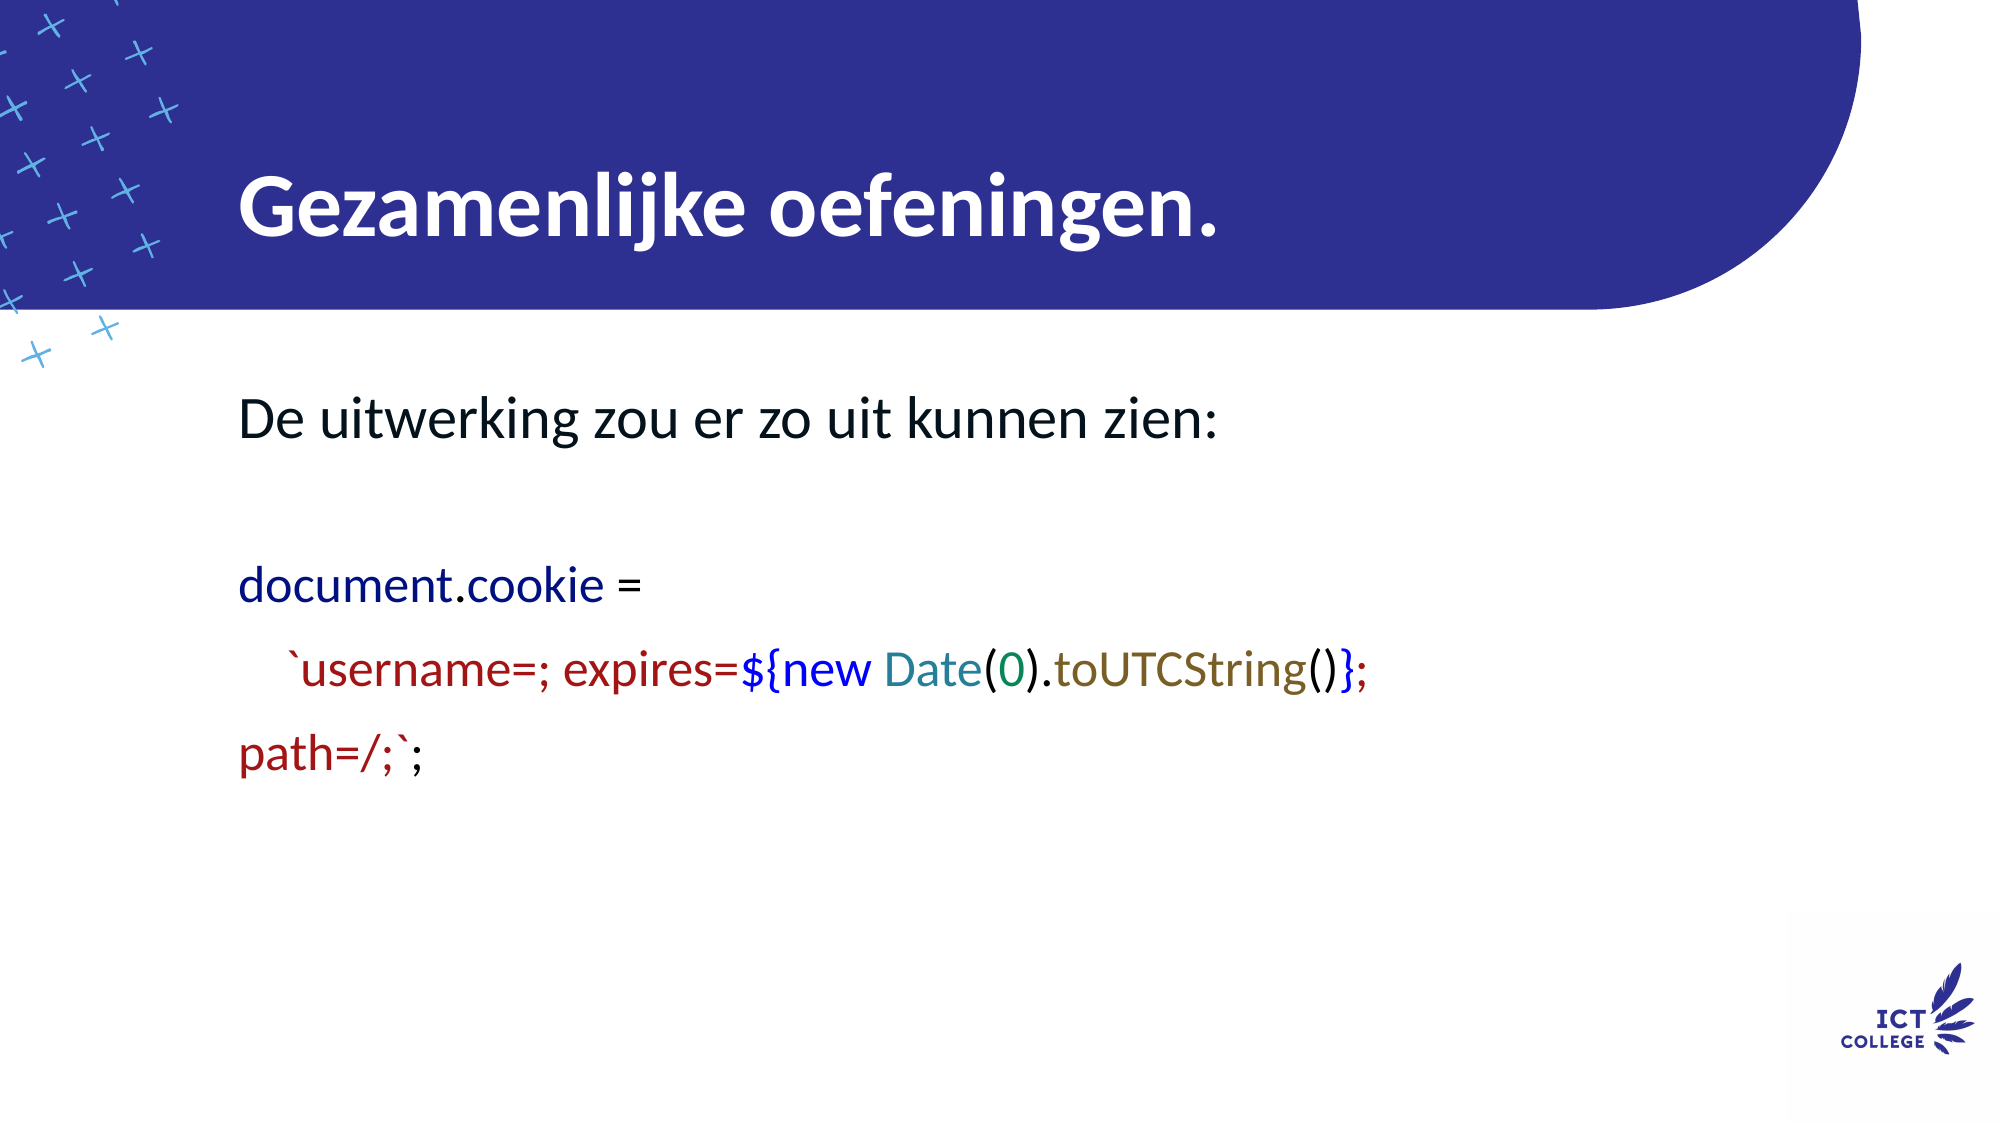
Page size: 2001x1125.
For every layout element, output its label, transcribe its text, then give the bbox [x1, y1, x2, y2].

title Gezamenlijke oefeningen. [238, 46, 1579, 264]
list De uitwerking zou er zo uit kunnen zien: document.cookie = `username=; expires=${new Date(0).toUTCString()}; path=/;`; [238, 378, 1579, 1044]
picture [1787, 911, 2000, 1124]
